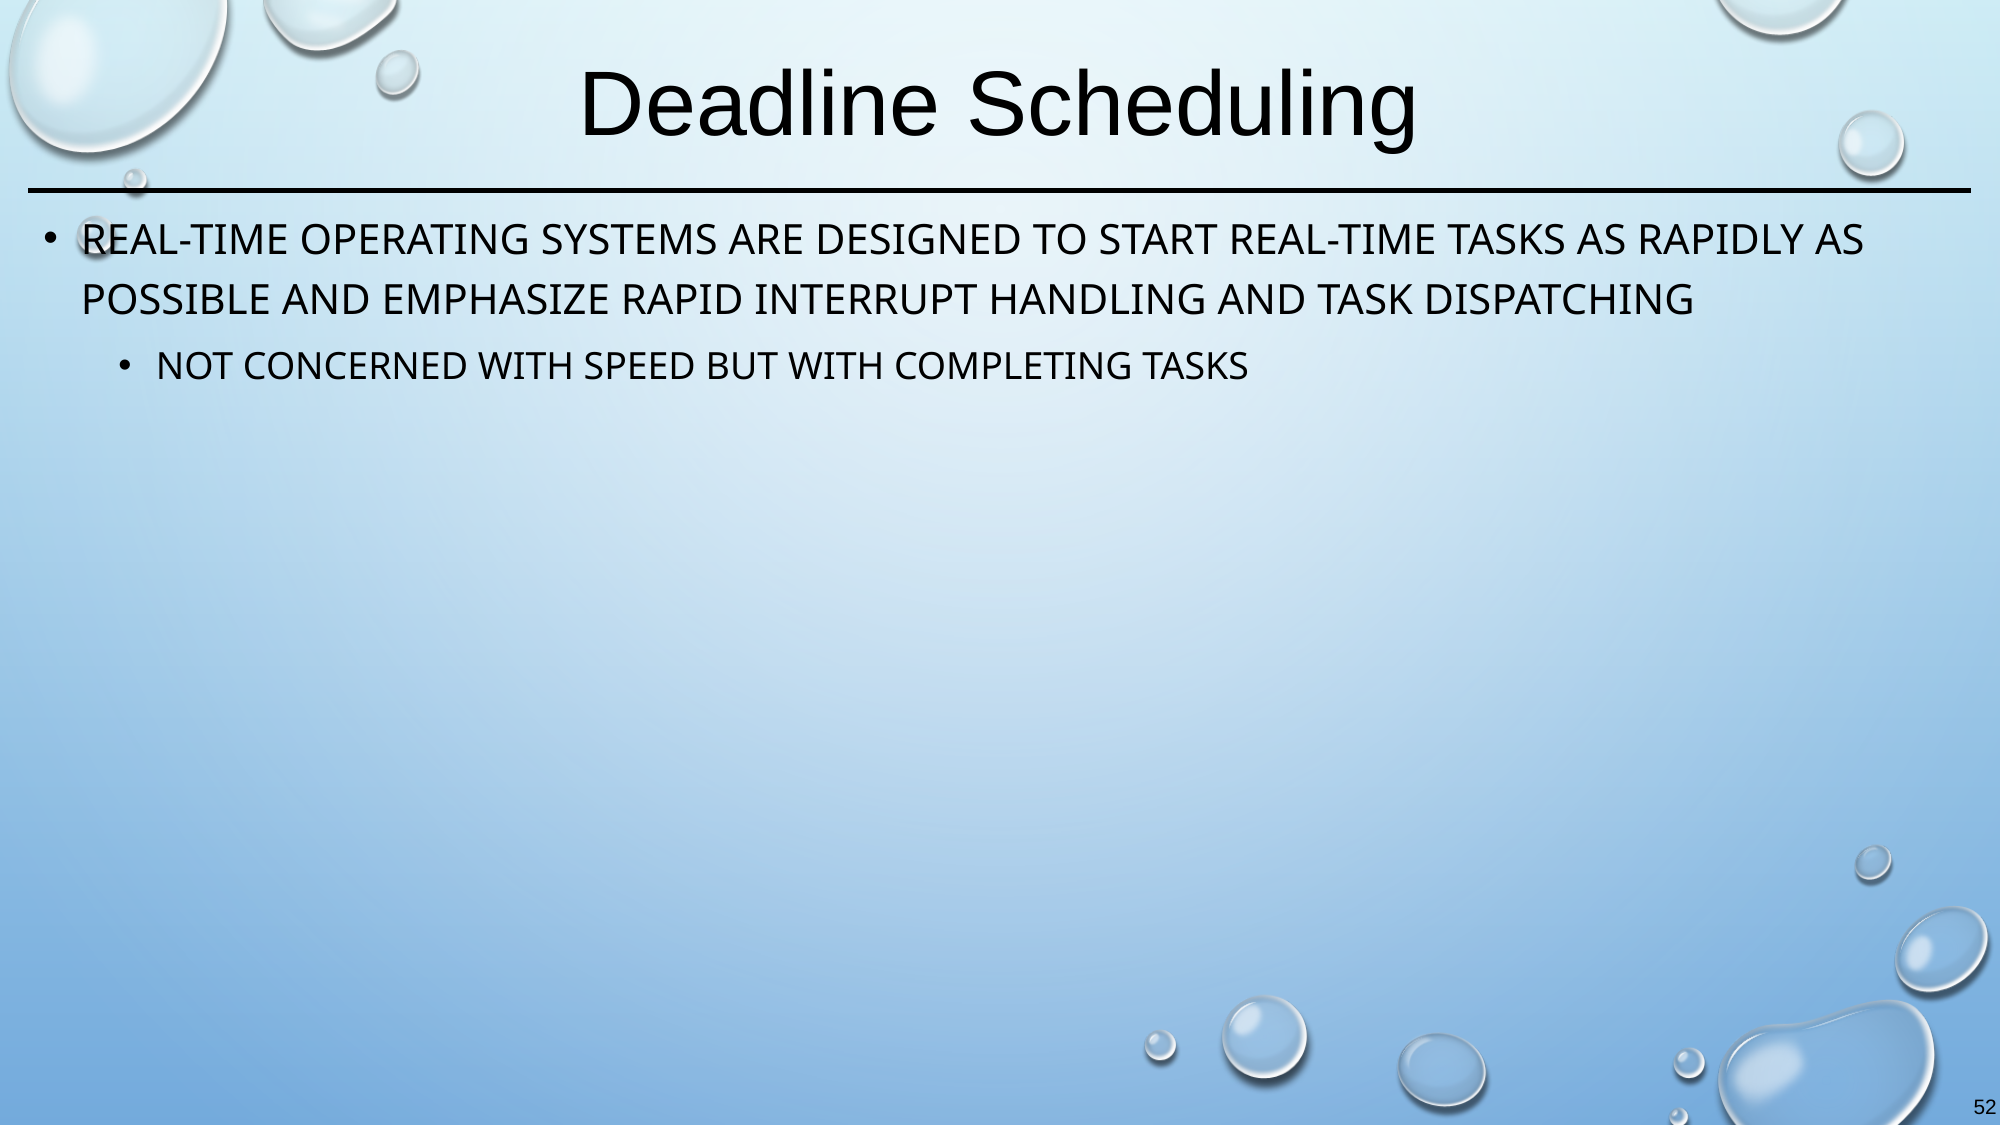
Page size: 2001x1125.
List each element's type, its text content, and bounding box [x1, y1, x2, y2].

title Deadline Scheduling [28, 25, 1972, 187]
list Real-time operating systems are designed to start real-time tasks as rapidly as possible and emphasize rapid interrupt handling and task dispatching not concerned with speed but with completing tasks [28, 195, 1972, 1108]
picture [0, 0, 2000, 1125]
slide_number 52 [1909, 1089, 2000, 1124]
